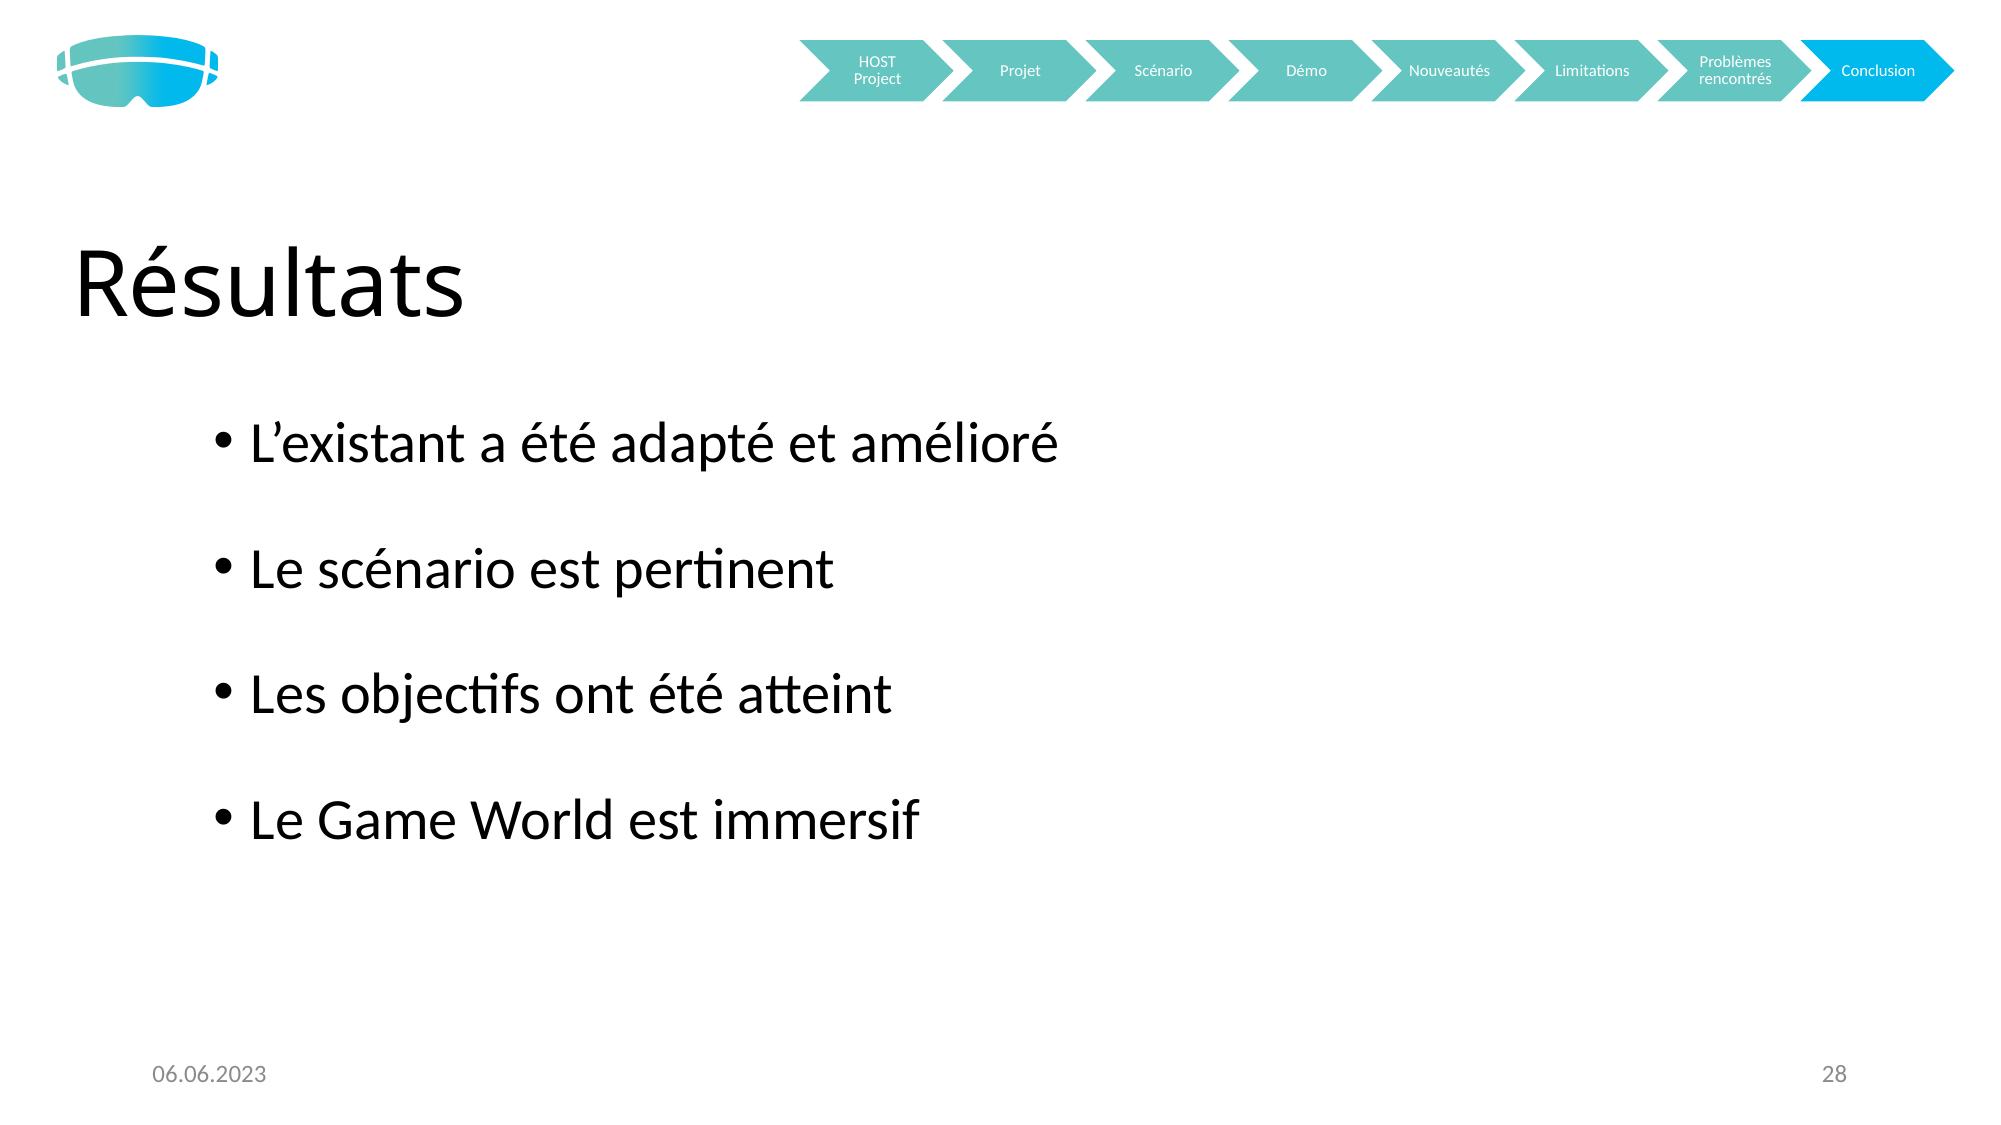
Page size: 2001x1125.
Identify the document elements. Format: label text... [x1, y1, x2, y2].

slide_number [137, 1042, 588, 1103]
slide_number 28 [1412, 1042, 1863, 1103]
list L’existant a été adapté et amélioré Le scénario est pertinent Les objectifs ont été atteint Le Game World est immersif [198, 361, 1786, 1043]
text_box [796, 0, 1957, 142]
title Résultats [57, 177, 1329, 396]
picture [57, 35, 218, 108]
